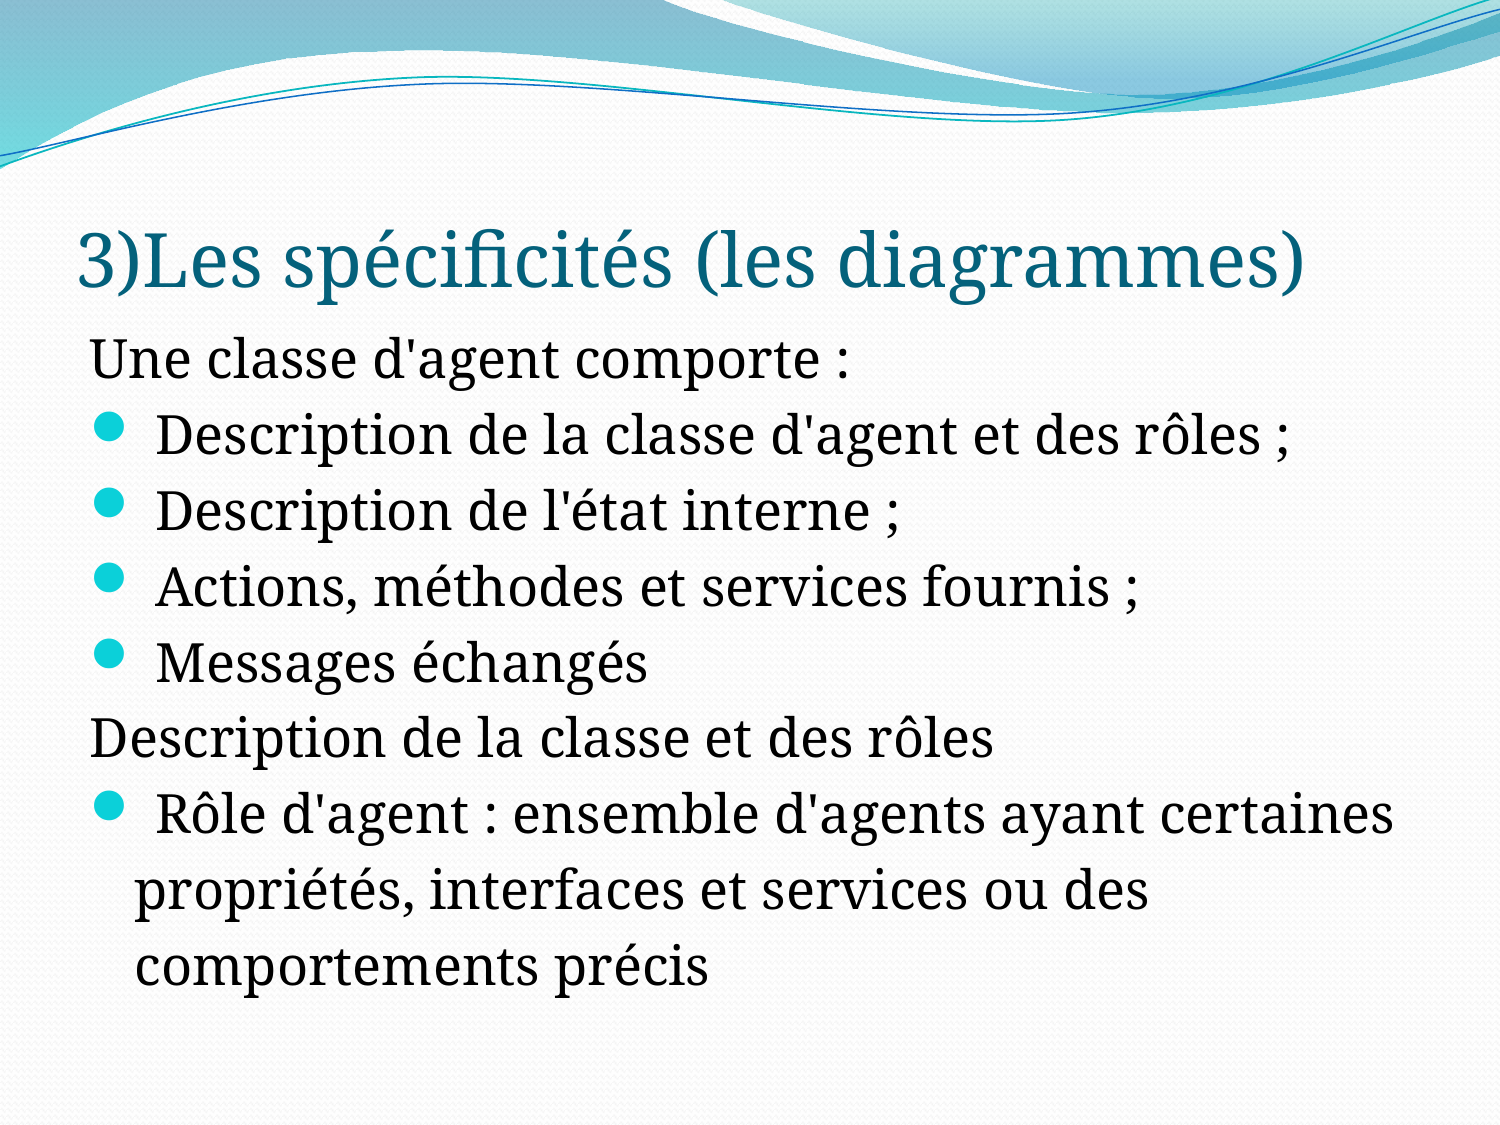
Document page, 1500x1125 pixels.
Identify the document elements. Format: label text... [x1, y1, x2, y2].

title 3)Les spécificités (les diagrammes) [75, 115, 1425, 303]
list Une classe d'agent comporte : Description de la classe d'agent et des rôles ; Description de l'état interne ; Actions, méthodes et services fournis ; Messages échangés Description de la classe et des rôles Rôle d'agent : ensemble d'agents ayant certaines propriétés, interfaces et services ou des comportements précis [75, 317, 1425, 1038]
